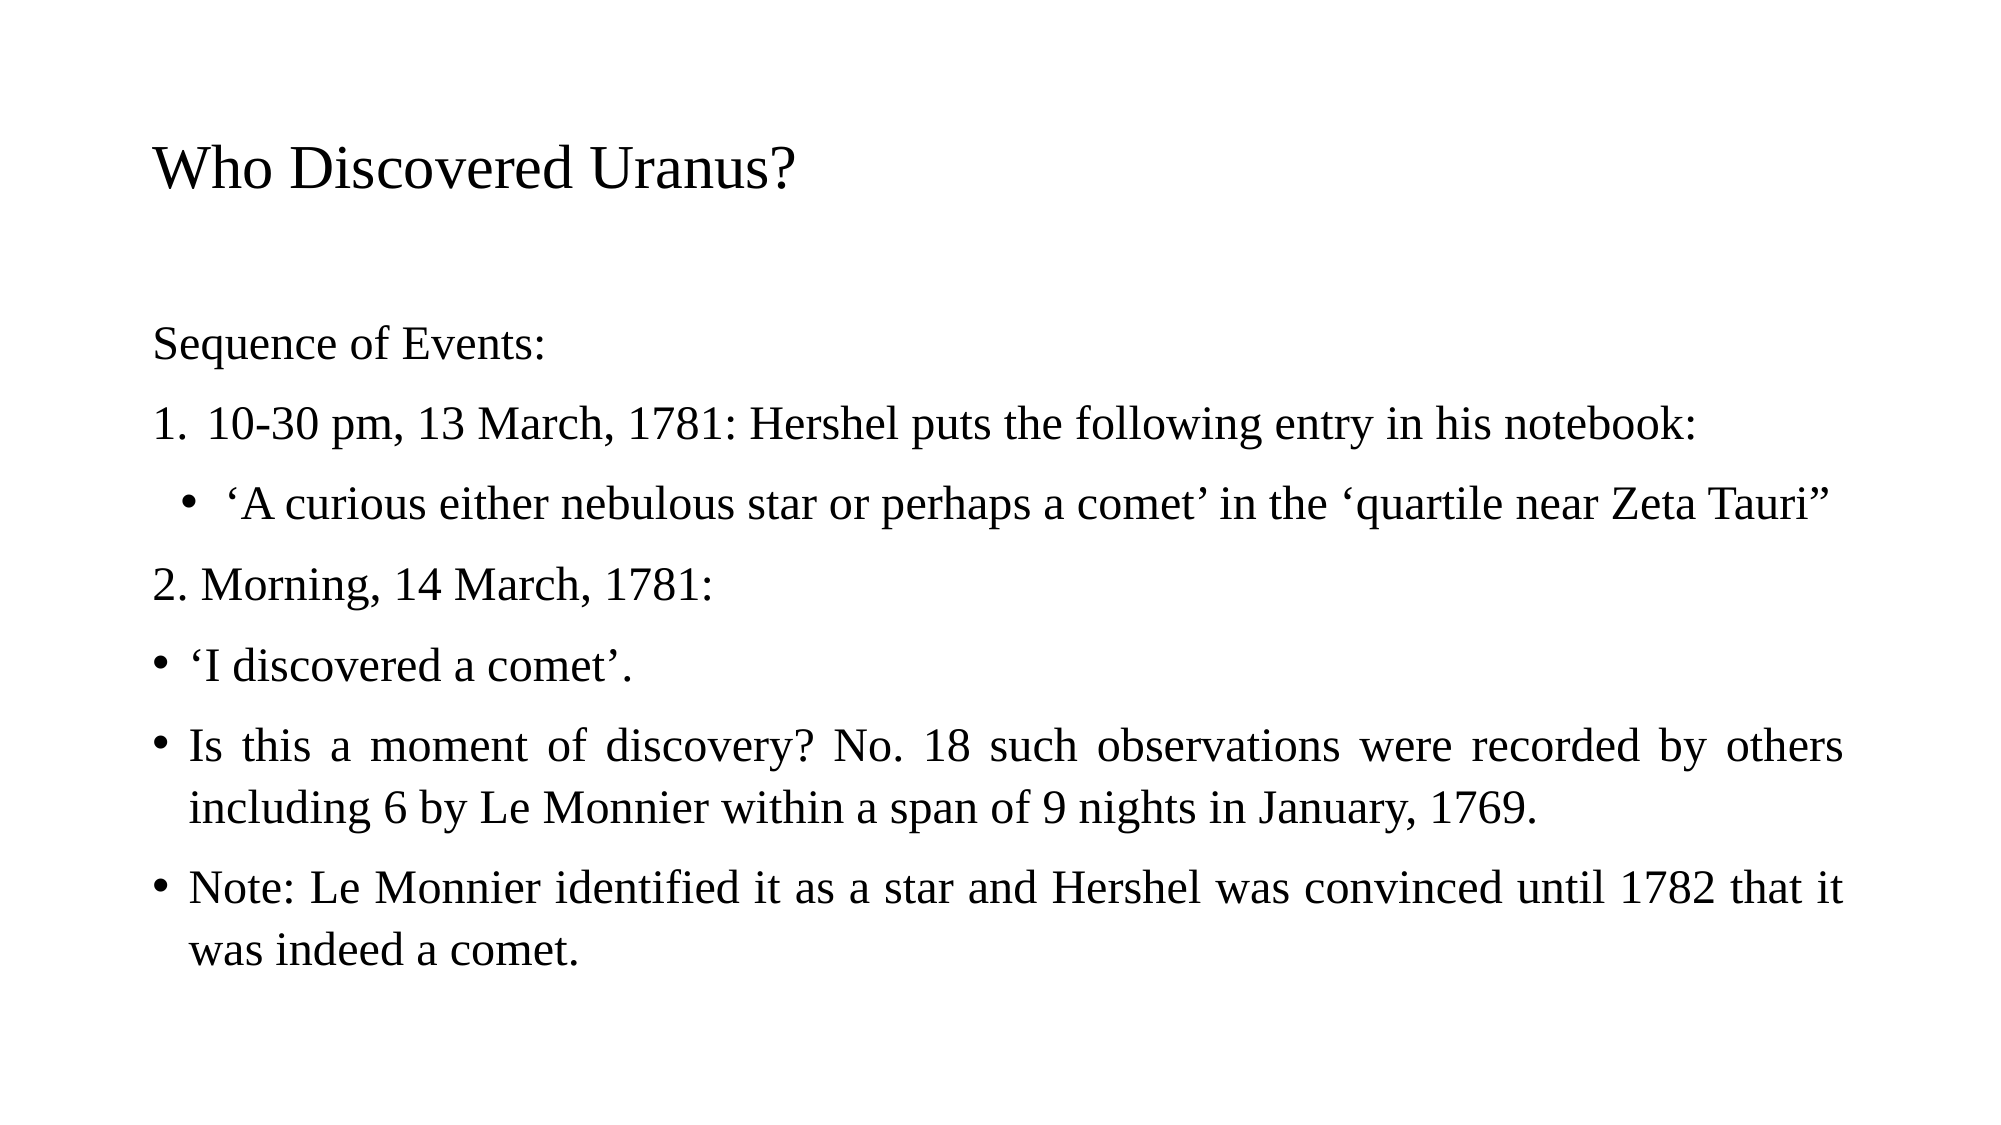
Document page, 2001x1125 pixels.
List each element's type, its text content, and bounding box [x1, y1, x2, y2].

list Sequence of Events: 10-30 pm, 13 March, 1781: Hershel puts the following entry in his notebook: ‘A curious either nebulous star or perhaps a comet’ in the ‘quartile near Zeta Tauri” 2. Morning, 14 March, 1781: ‘I discovered a comet’. Is this a moment of discovery? No. 18 such observations were recorded by others including 6 by Le Monnier within a span of 9 nights in January, 1769. Note: Le Monnier identified it as a star and Hershel was convinced until 1782 that it was indeed a comet. [137, 299, 1863, 1014]
title Who Discovered Uranus? [137, 59, 1863, 278]
